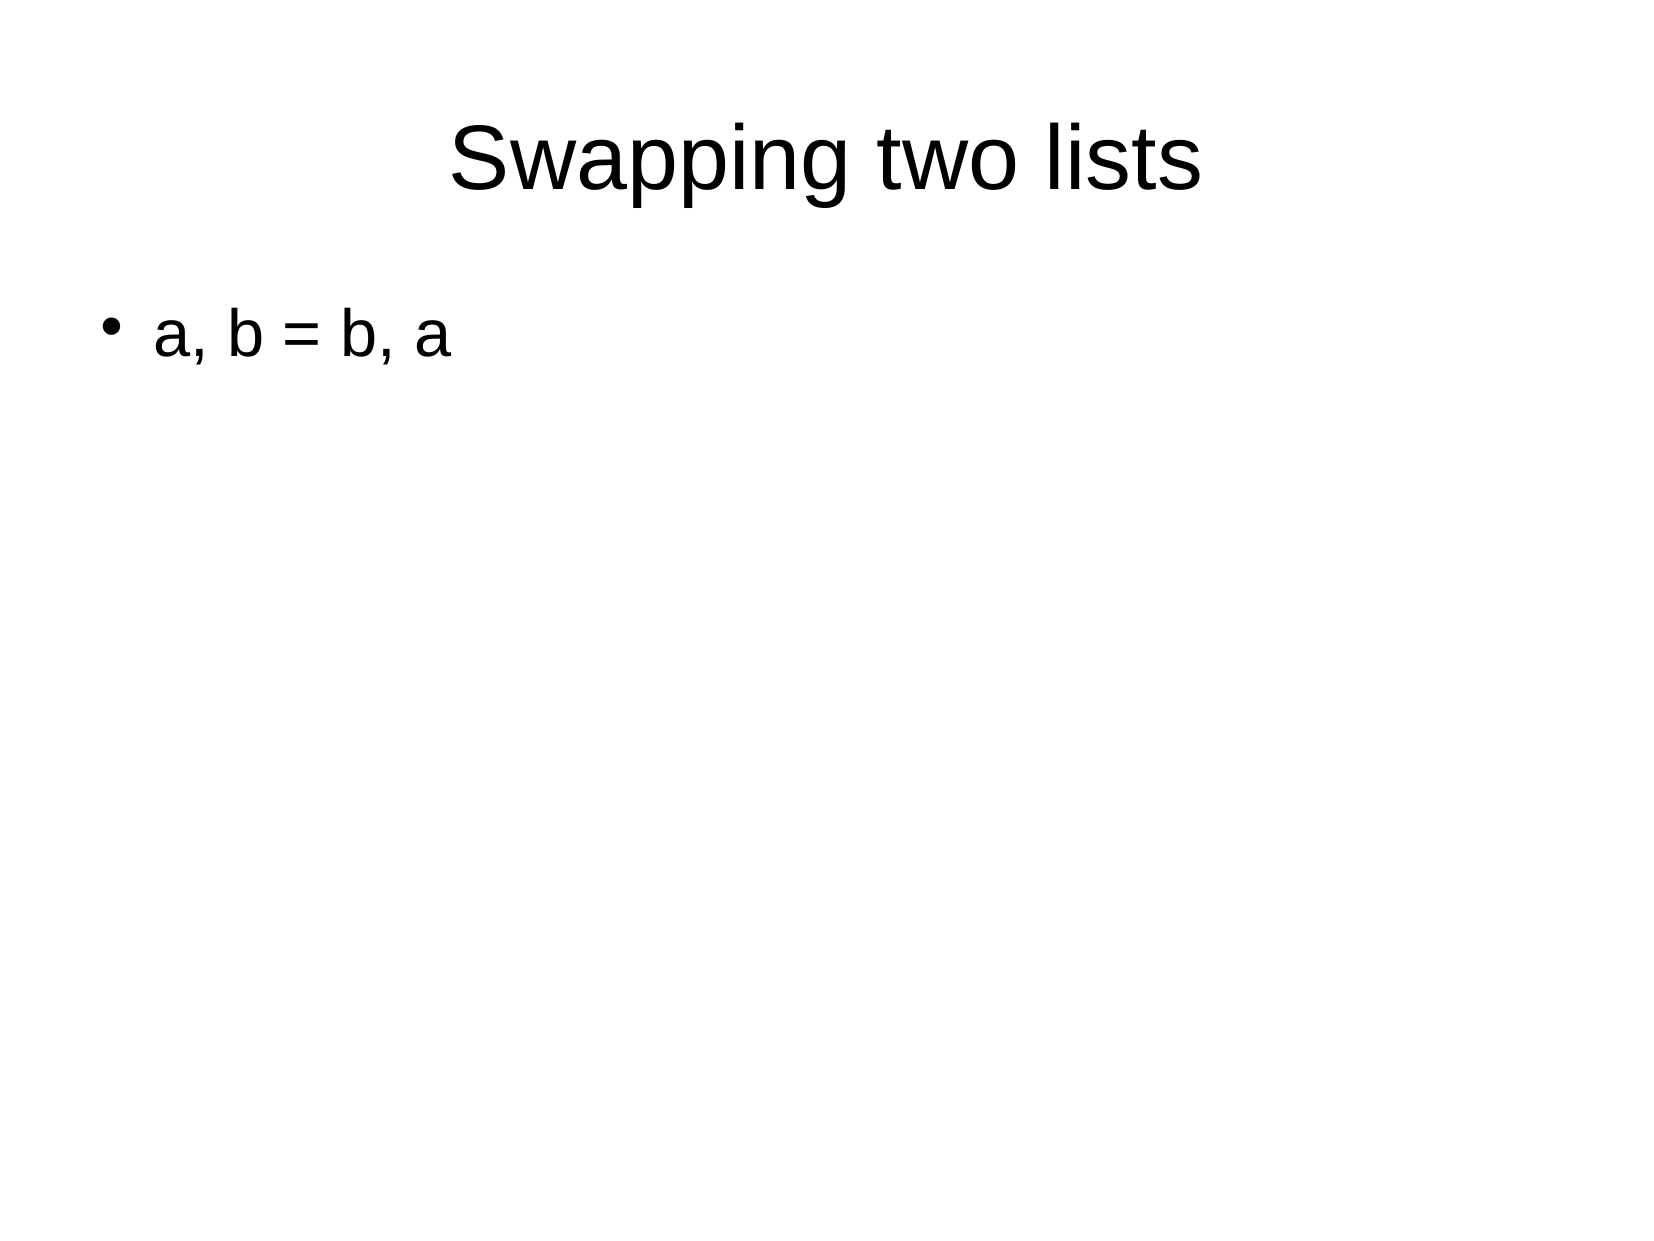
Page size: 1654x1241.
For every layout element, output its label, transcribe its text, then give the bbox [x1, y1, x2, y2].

text_box a, b = b, a [82, 290, 1571, 1010]
text_box Swapping two lists [82, 49, 1571, 257]
